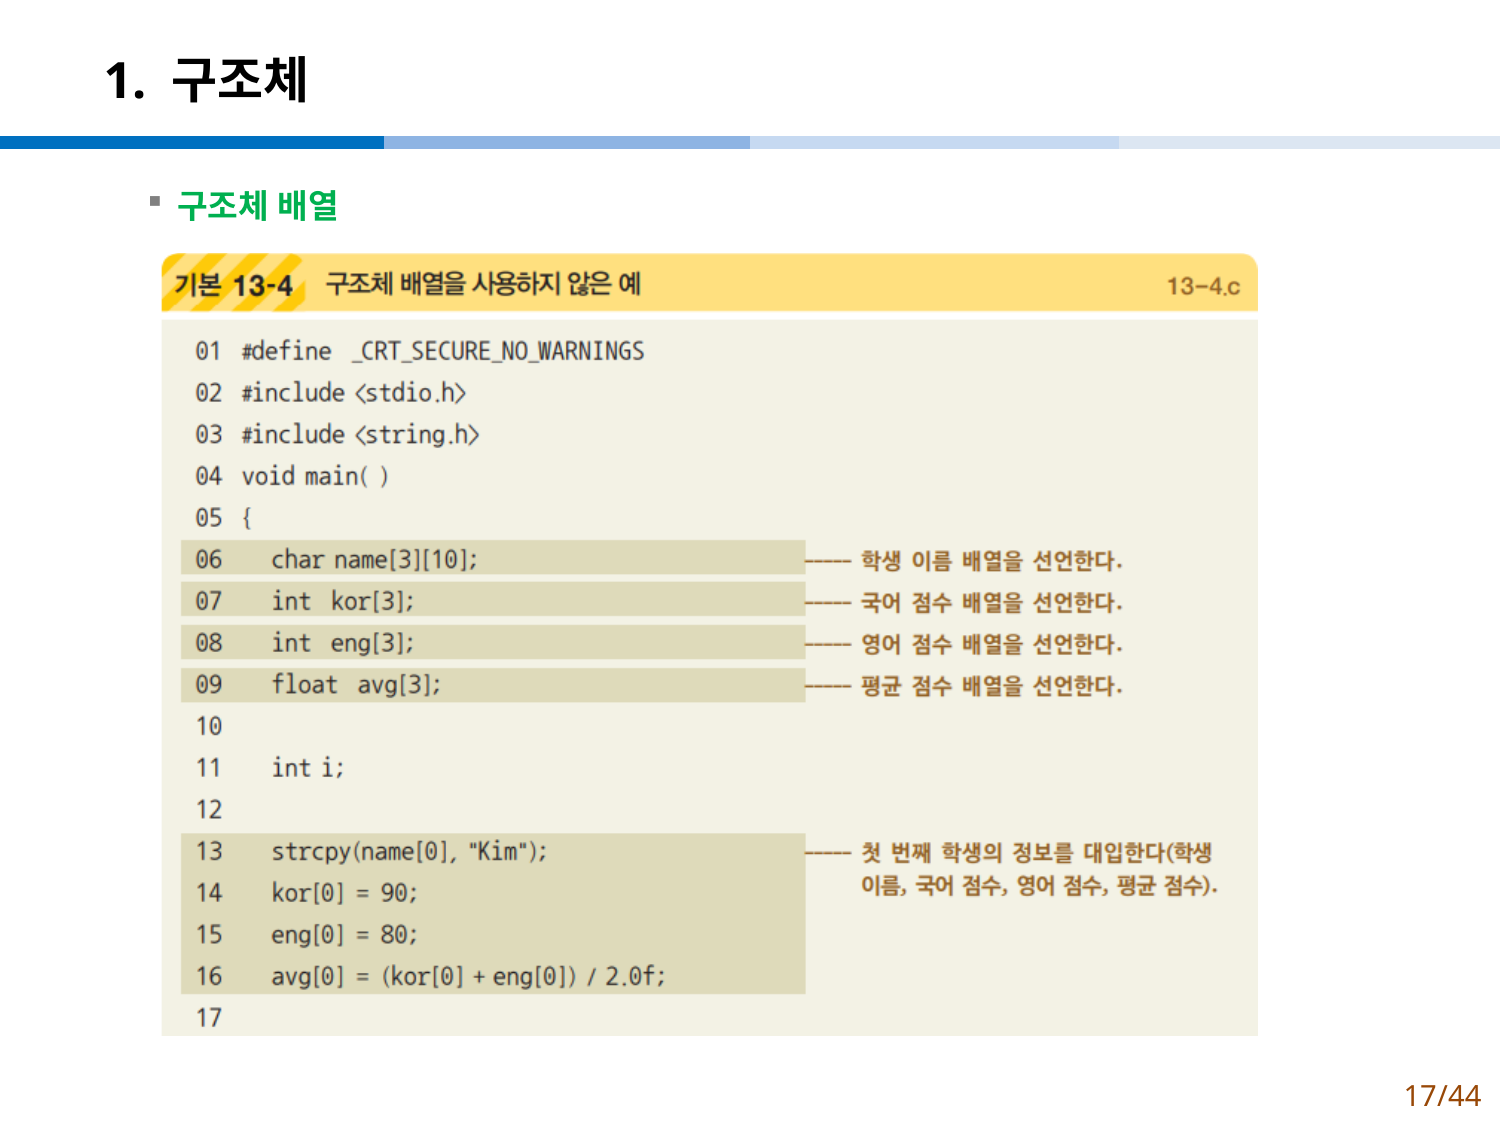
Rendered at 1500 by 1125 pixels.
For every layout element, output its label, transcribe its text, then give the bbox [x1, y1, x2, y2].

title 1. 구조체 [88, 32, 1330, 124]
list 구조체 배열 [88, 177, 1459, 1077]
picture [159, 253, 1259, 1036]
